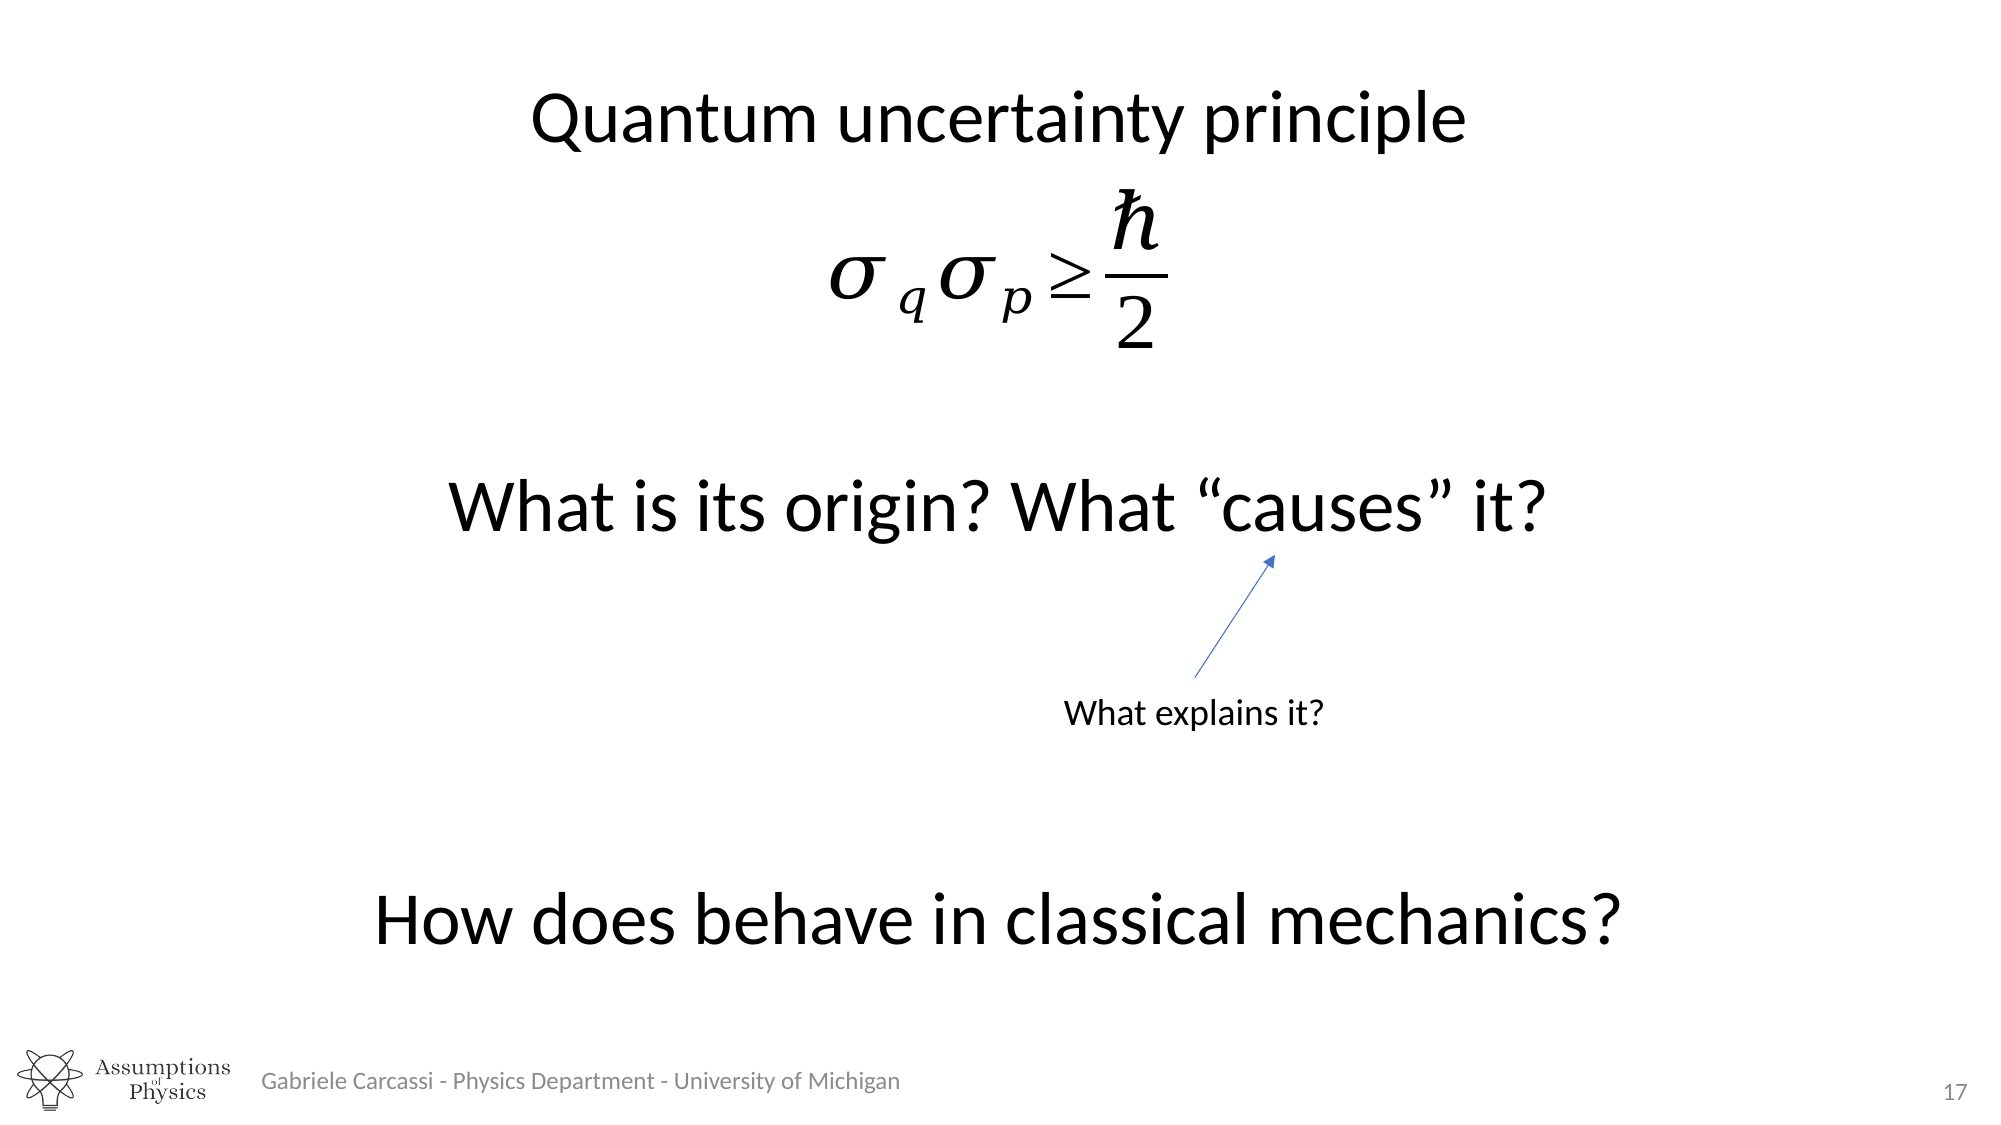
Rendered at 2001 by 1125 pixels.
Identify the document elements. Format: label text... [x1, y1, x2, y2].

picture [17, 1050, 83, 1111]
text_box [1194, 554, 1275, 678]
slide_number 17 [1891, 1072, 1983, 1110]
picture [95, 1058, 230, 1104]
text_box What explains it? [1048, 680, 1341, 741]
text_box Quantum uncertainty principle [515, 60, 1484, 165]
text_box What is its origin? What “causes” it? [434, 448, 1566, 554]
footer Gabriele Carcassi - Physics Department - University of Michigan [246, 1049, 1226, 1110]
